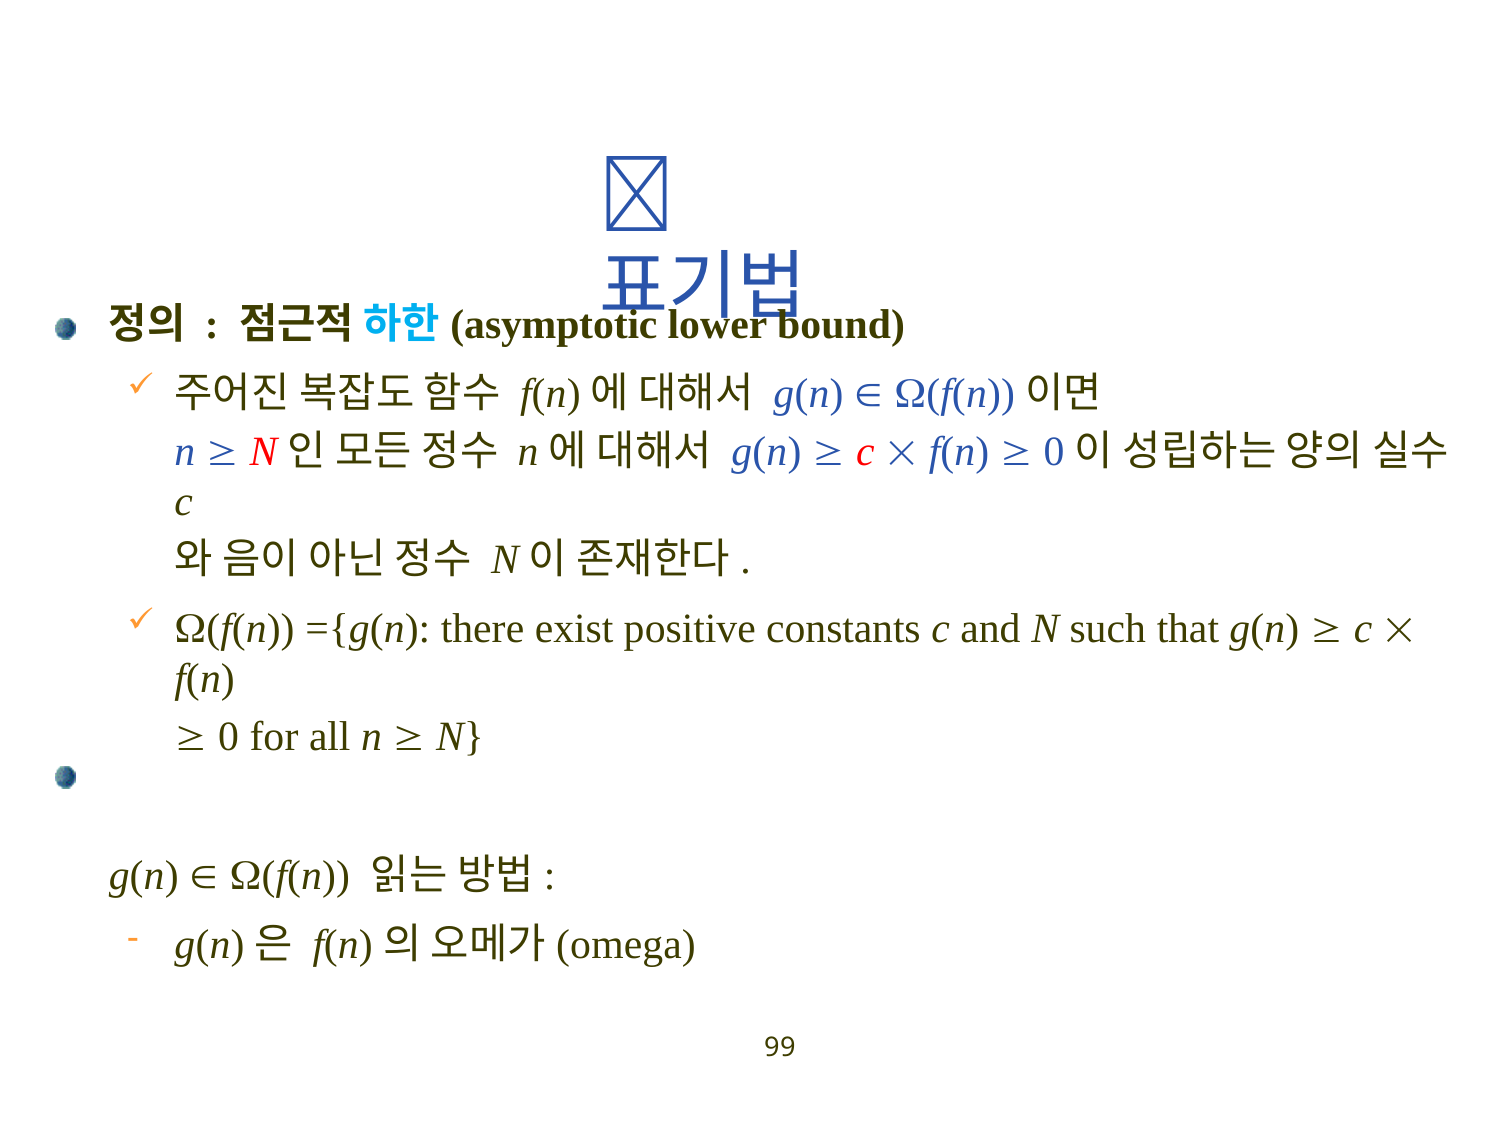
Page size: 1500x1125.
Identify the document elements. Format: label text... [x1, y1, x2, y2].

text_box 99 [757, 1035, 817, 1067]
title  표기법 [597, 144, 903, 276]
picture [55, 318, 76, 341]
text_box 정의 : 점근적 하한(asymptotic lower bound) 주어진 복잡도 함수 f(n)에 대해서 g(n)  (f(n))이면 n  N인 모든 정수 n에 대해서 g(n)  c  f(n)  0이 성립하는 양의 실수 c 와 음이 아닌 정수 N이 존재한다. (f(n)) ={g(n): there exist positive constants c and N such that g(n)  c  f(n)  0 for all n  N} g(n)  (f(n)) 읽는 방법: g(n)은 f(n)의 오메가(omega) [106, 276, 1464, 967]
picture [55, 766, 76, 789]
